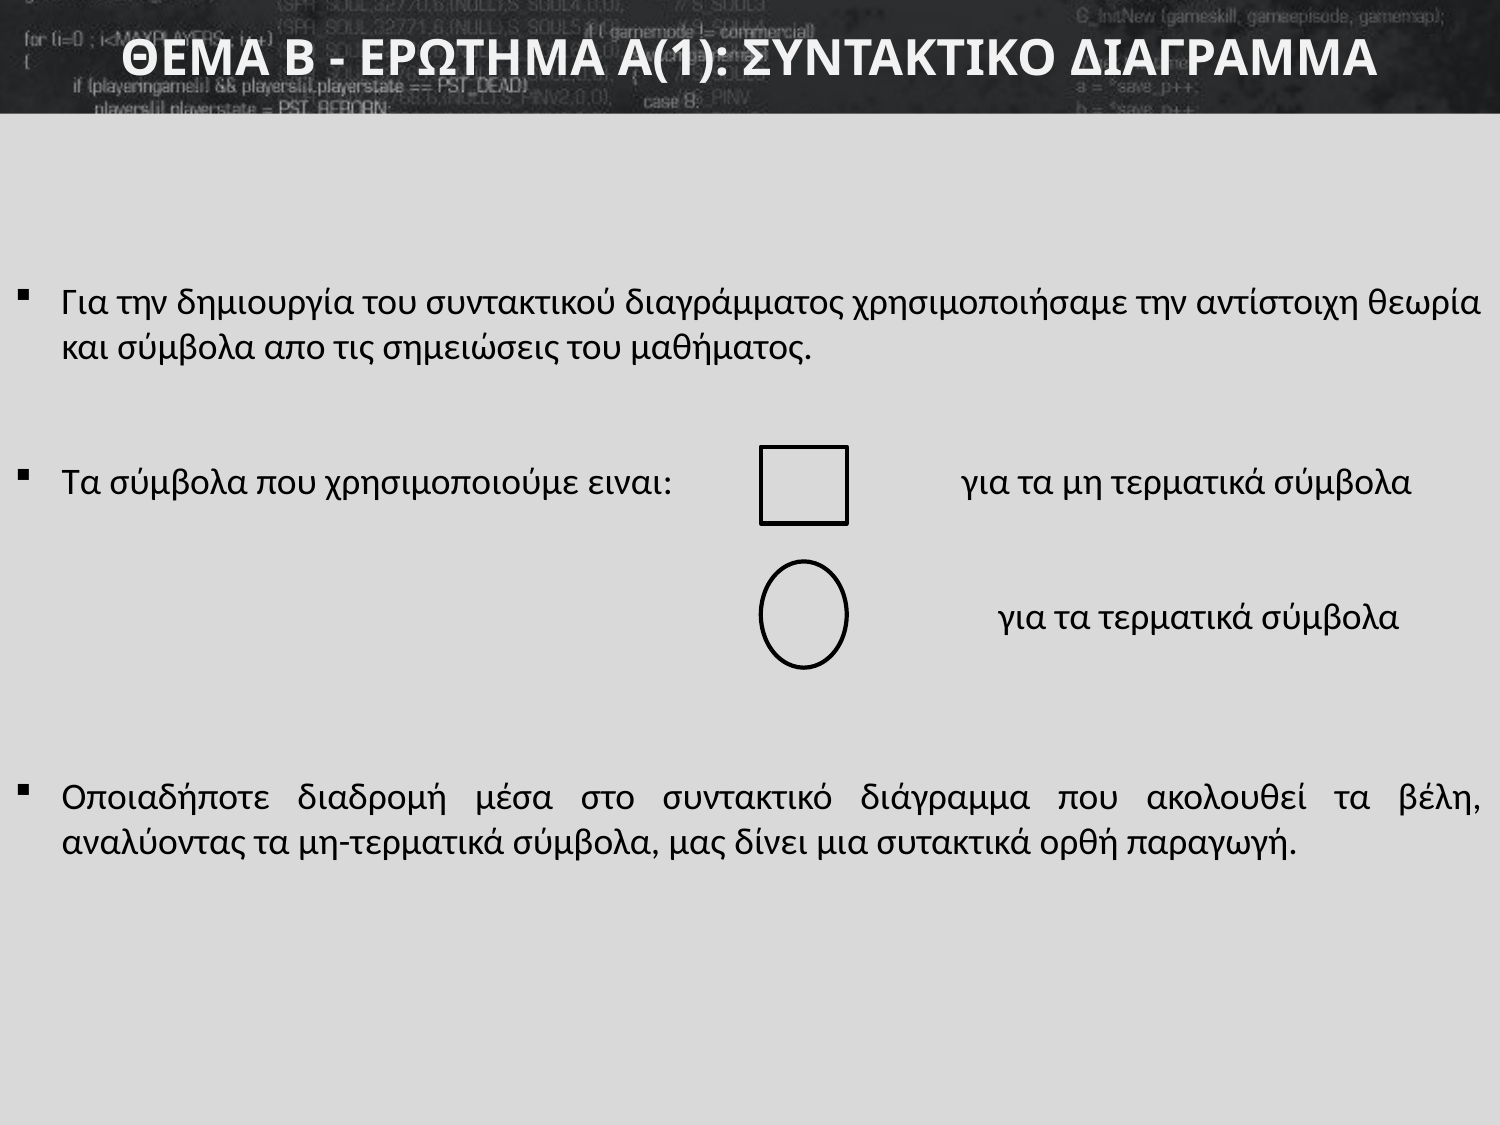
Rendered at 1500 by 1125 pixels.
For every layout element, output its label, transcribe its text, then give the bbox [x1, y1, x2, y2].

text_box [0, 269, 1498, 876]
text_box ΘΕΜΑ Β - ΕΡΩΤΗΜΑ Α(1): ΣΥΝΤΑΚΤΙΚΟ ΔΙΑΓΡΑΜΜΑ [0, 18, 1498, 93]
picture [0, 0, 1500, 113]
